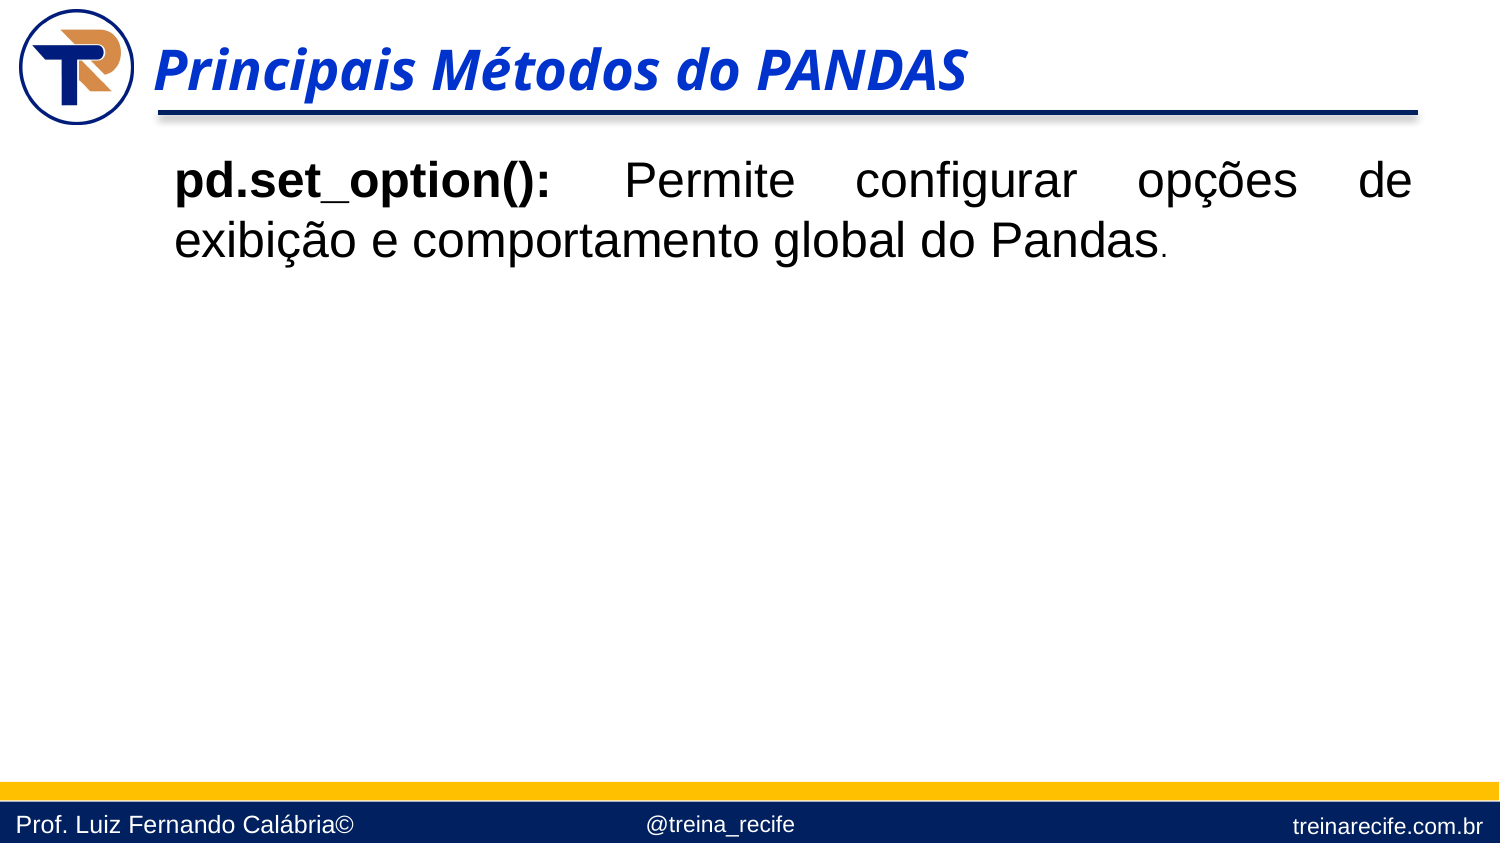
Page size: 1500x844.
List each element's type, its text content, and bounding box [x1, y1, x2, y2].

picture [19, 9, 134, 125]
text_box Principais Métodos do PANDAS [139, 27, 1409, 110]
text_box pd.set_option(): Permite configurar opções de exibição e comportamento global do Pandas. [159, 140, 1429, 276]
